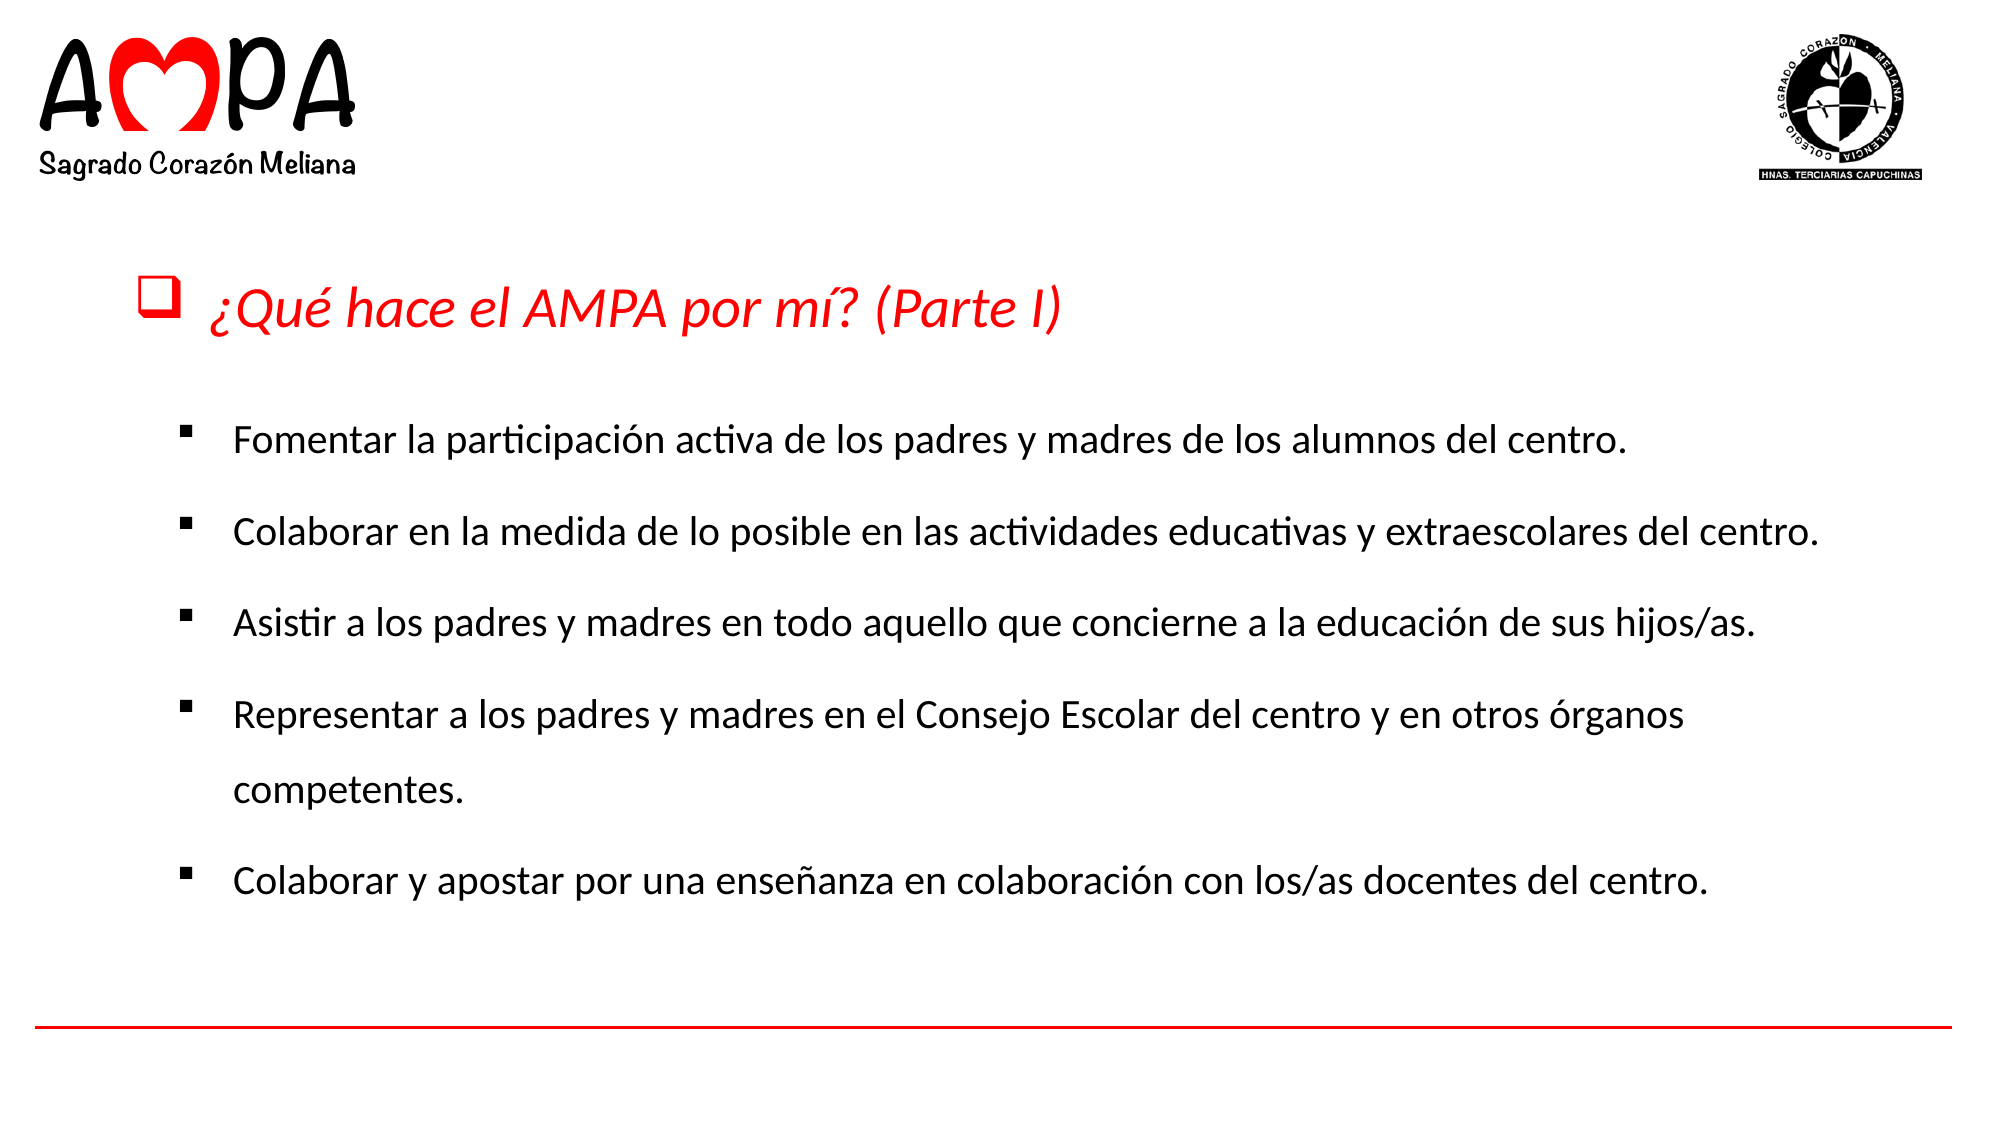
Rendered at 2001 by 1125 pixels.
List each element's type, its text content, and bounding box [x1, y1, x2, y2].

text_box Fomentar la participación activa de los padres y madres de los alumnos del centro. Colaborar en la medida de lo posible en las actividades educativas y extraescolares del centro. Asistir a los padres y madres en todo aquello que concierne a la educación de sus hijos/as. Representar a los padres y madres en el Consejo Escolar del centro y en otros órganos competentes. Colaborar y apostar por una enseñanza en colaboración con los/as docentes del centro. [161, 379, 1842, 911]
picture [35, 34, 355, 181]
picture [1759, 34, 1922, 180]
text_box ¿Qué hace el AMPA por mí? (Parte I) [118, 261, 1884, 347]
